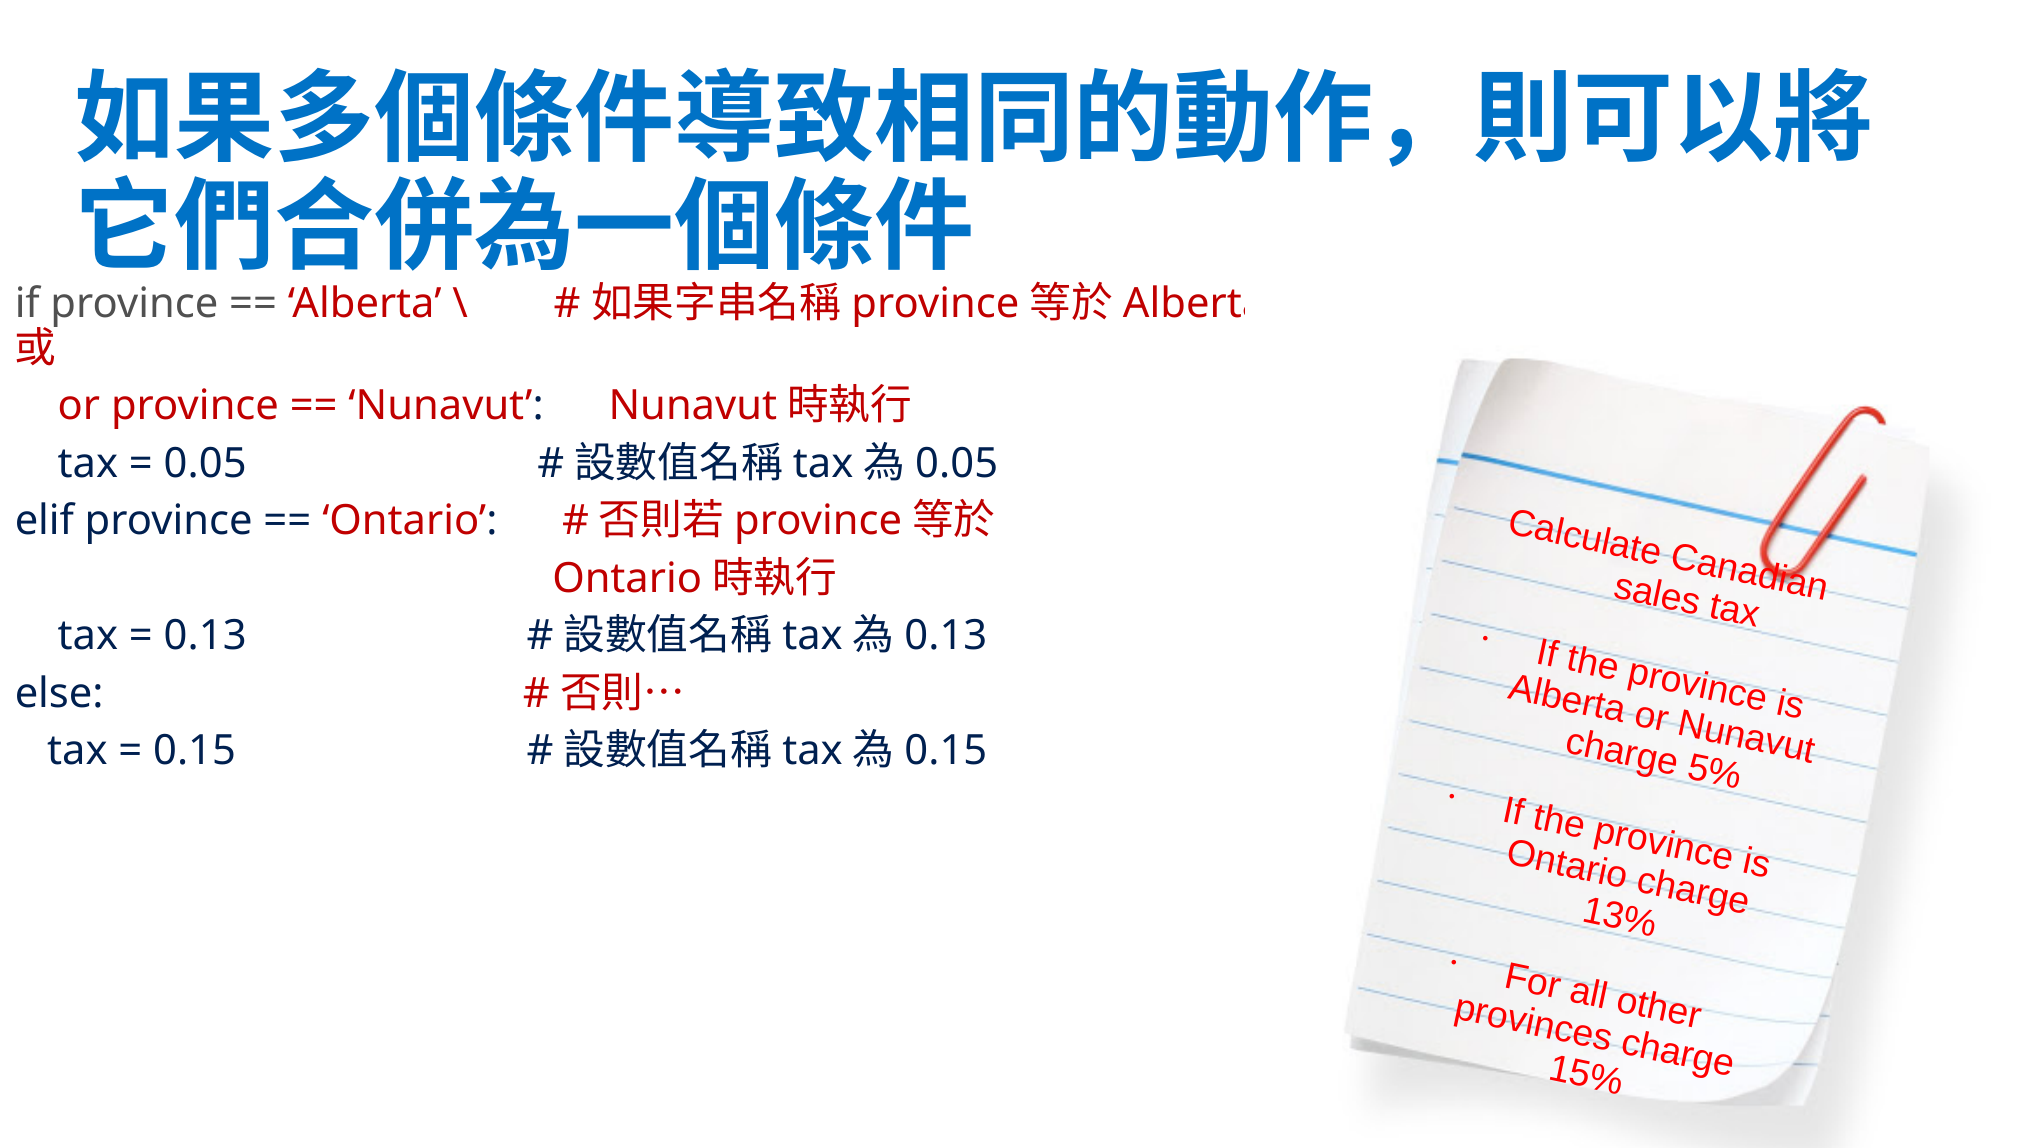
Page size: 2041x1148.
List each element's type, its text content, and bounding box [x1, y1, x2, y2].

text_box if province == ‘Alberta’ \ #如果字串名稱province等於Alberta或 or province == ‘Nunavut’: Nunavut時執行 tax = 0.05 #設數值名稱tax為0.05 elif province == ‘Ontario’: #否則若province等於 Ontario時執行 tax = 0.13 #設數值名稱tax為0.13 else: #否則… tax = 0.15 #設數值名稱tax為0.15 [0, 211, 1304, 1148]
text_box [1244, 272, 2018, 1148]
text_box 如果多個條件導致相同的動作，則可以將它們合併為一個條件 [59, 59, 1980, 210]
